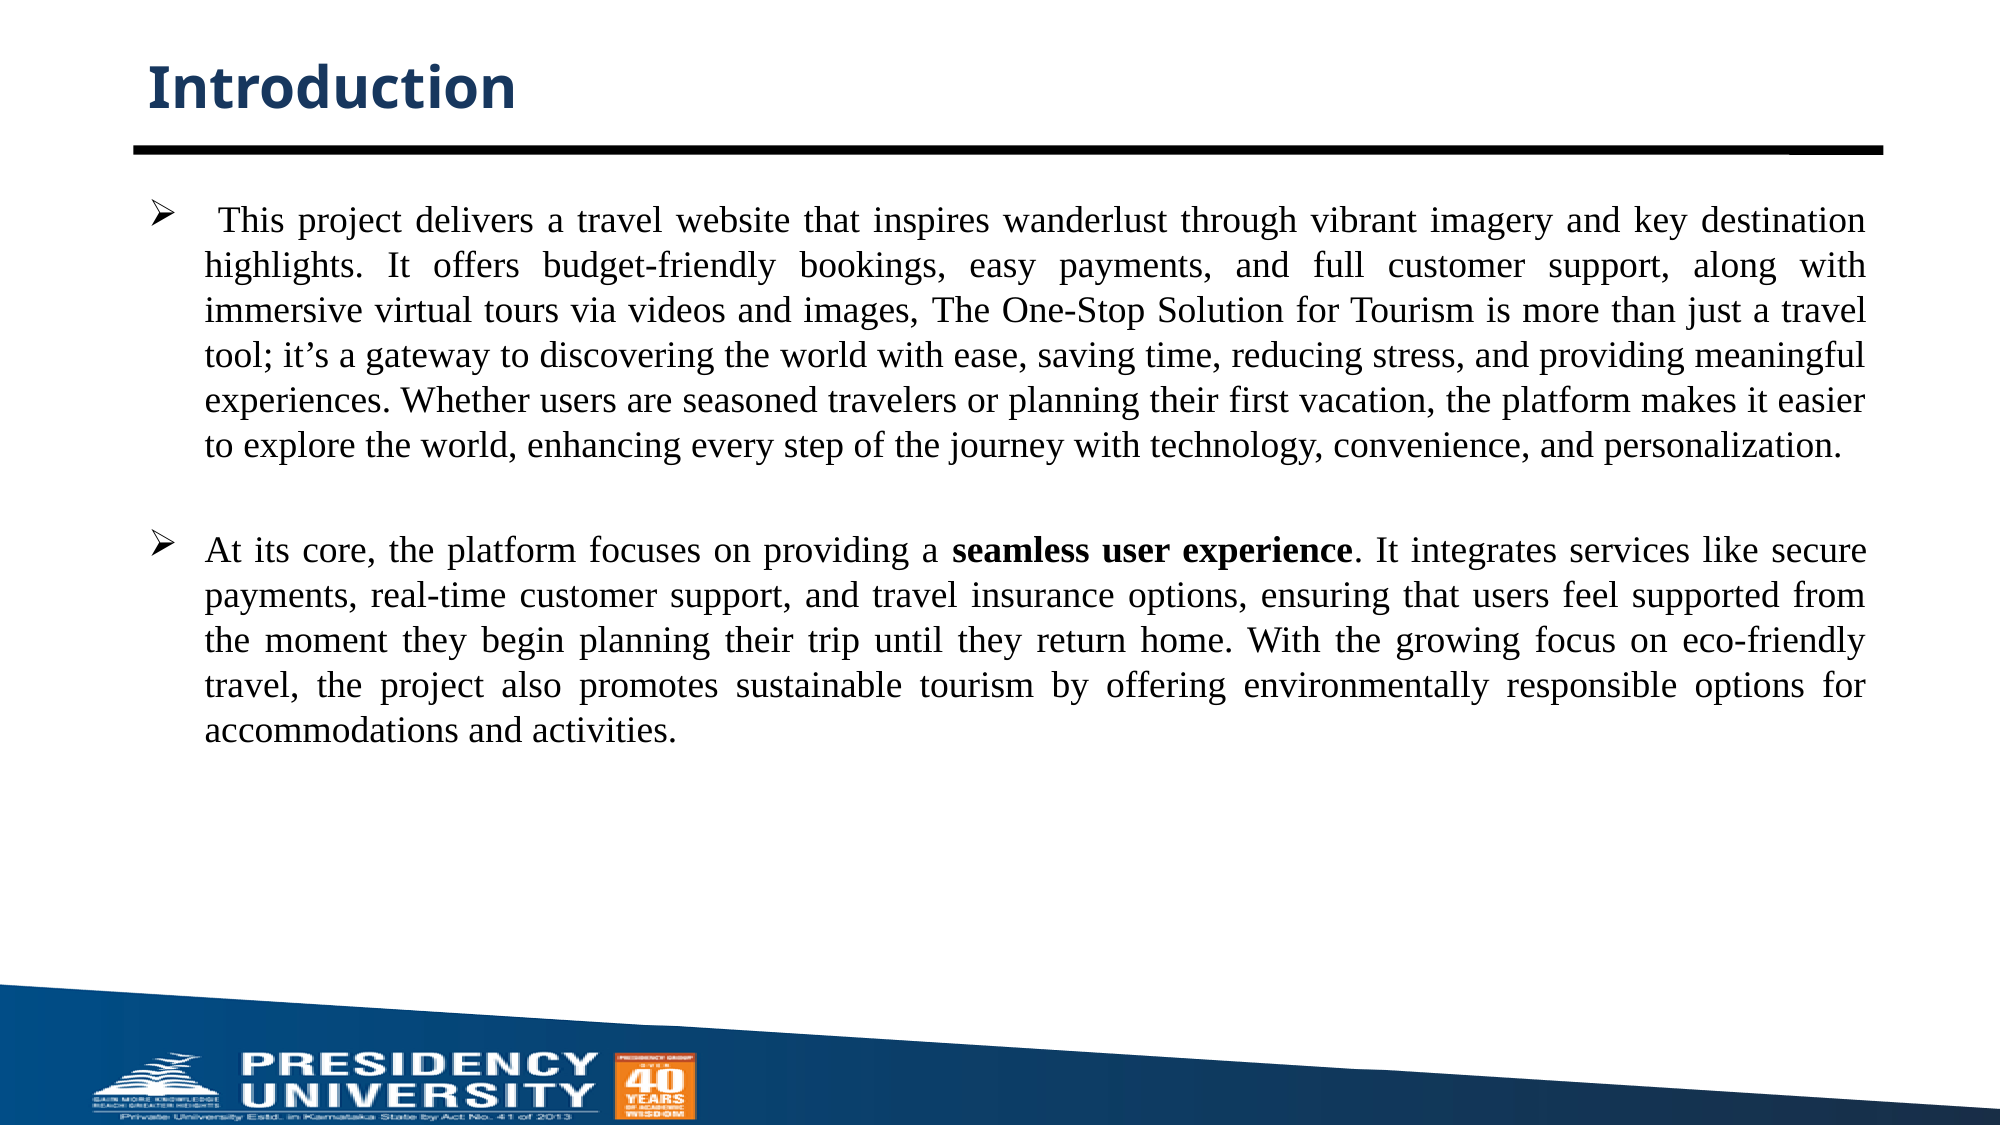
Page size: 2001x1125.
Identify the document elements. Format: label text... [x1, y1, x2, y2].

title Introduction [133, 45, 1884, 125]
picture [0, 982, 2000, 1125]
list This project delivers a travel website that inspires wanderlust through vibrant imagery and key destination highlights. It offers budget-friendly bookings, easy payments, and full customer support, along with immersive virtual tours via videos and images, The One-Stop Solution for Tourism is more than just a travel tool; it’s a gateway to discovering the world with ease, saving time, reducing stress, and providing meaningful experiences. Whether users are seasoned travelers or planning their first vacation, the platform makes it easier to explore the world, enhancing every step of the journey with technology, convenience, and personalization. At its core, the platform focuses on providing a seamless user experience. It integrates services like secure payments, real-time customer support, and travel insurance options, ensuring that users feel supported from the moment they begin planning their trip until they return home. With the growing focus on eco-friendly travel, the project also promotes sustainable tourism by offering environmentally responsible options for accommodations and activities. [133, 187, 1884, 1000]
